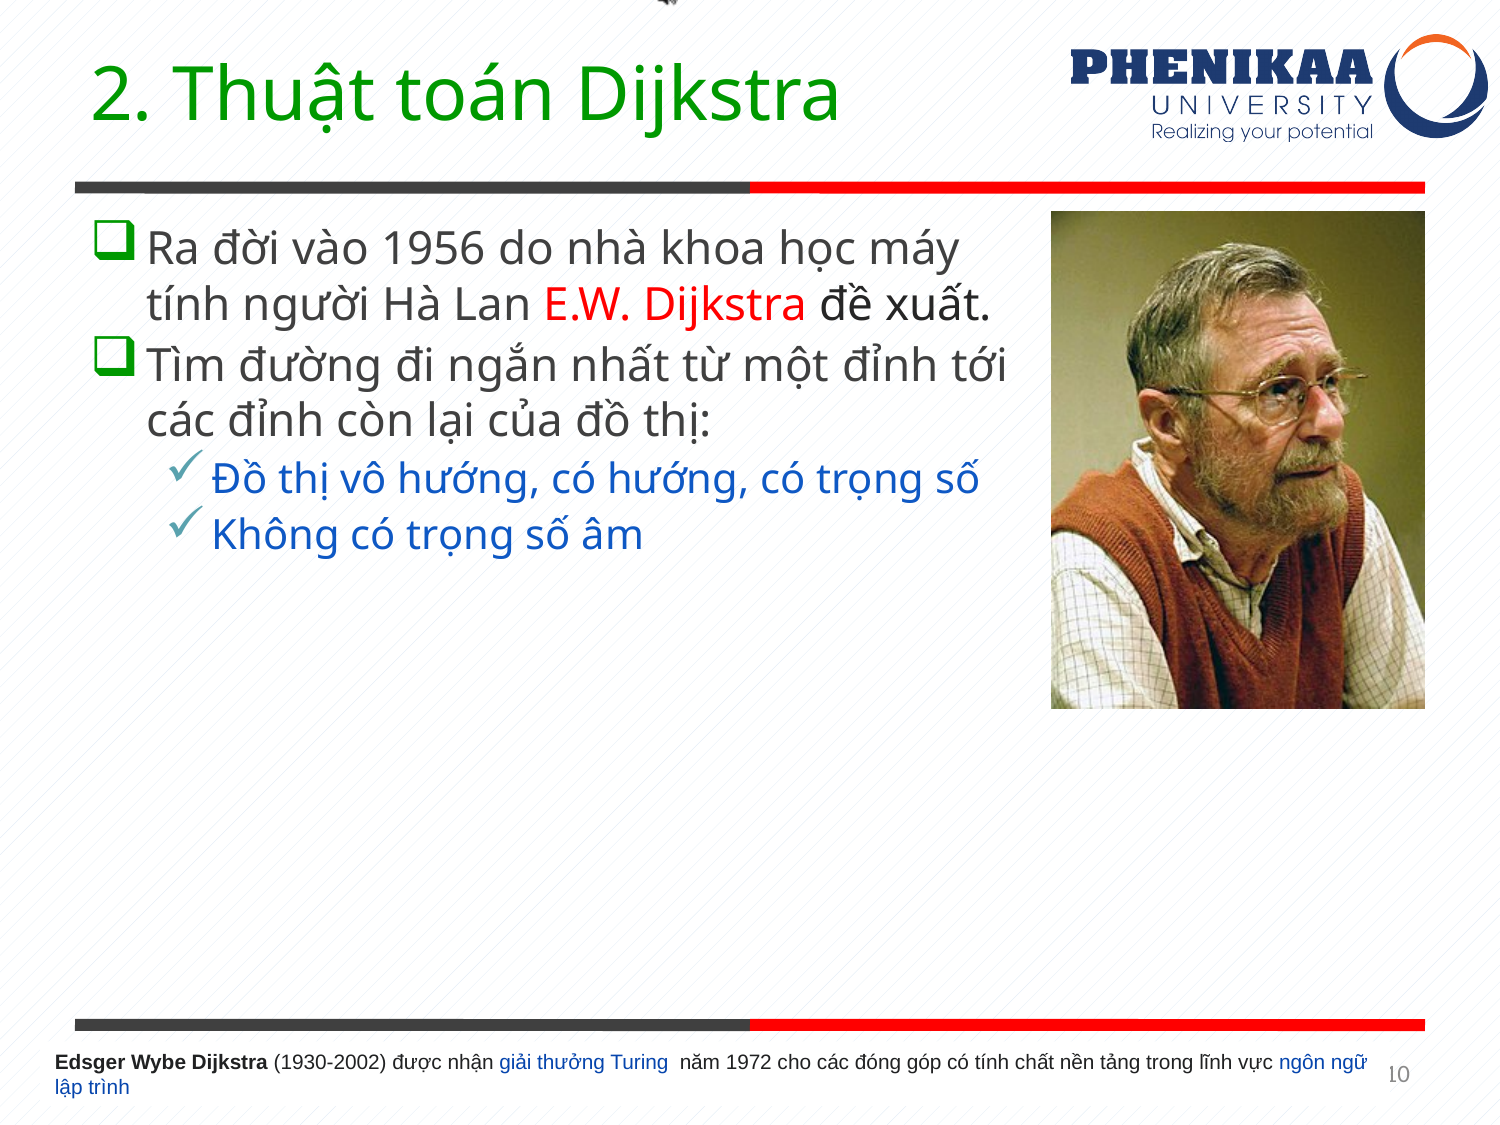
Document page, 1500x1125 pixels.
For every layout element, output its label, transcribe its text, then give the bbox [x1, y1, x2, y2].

slide_number 10 [1390, 1042, 1425, 1103]
text_box Edsger Wybe Dijkstra (1930-2002) được nhận giải thưởng Turing năm 1972 cho các đóng góp có tính chất nền tảng trong lĩnh vực ngôn ngữ lập trình [40, 1041, 1390, 1107]
list Ra đời vào 1956 do nhà khoa học máy tính người Hà Lan E.W. Dijkstra đề xuất. Tìm đường đi ngắn nhất từ một đỉnh tới các đỉnh còn lại của đồ thị: Đồ thị vô hướng, có hướng, có trọng số Không có trọng số âm [74, 211, 1024, 680]
picture [1051, 211, 1426, 710]
picture [1070, 34, 1488, 143]
picture [657, 0, 679, 9]
title 2. Thuật toán Dijkstra [74, 24, 1426, 156]
footer Toán rời rạc - Nguyễn Thị Dinh [512, 1042, 988, 1103]
